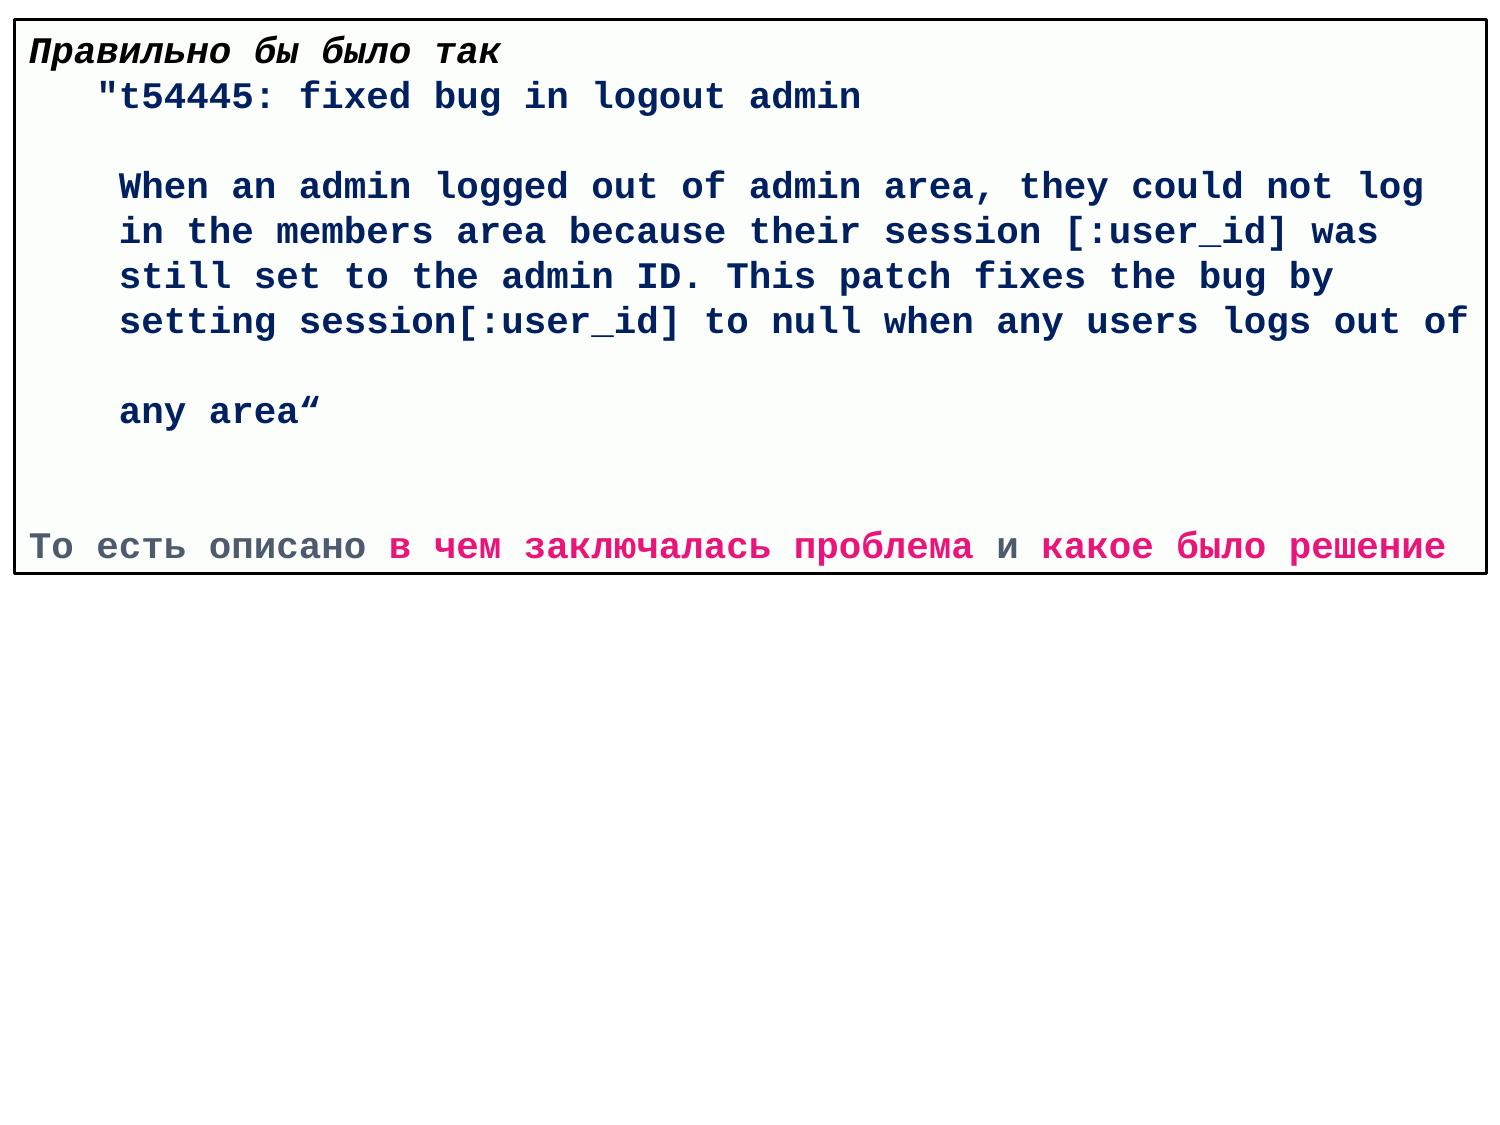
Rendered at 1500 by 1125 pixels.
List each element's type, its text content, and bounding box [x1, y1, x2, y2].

text_box Правильно бы было так "t54445: fixed bug in logout admin When an admin logged out of admin area, they could not log in the members area because their session [:user_id] was still set to the admin ID. This patch fixes the bug by setting session[:user_id] to null when any users logs out of any area“ То есть описано в чем заключалась проблема и какое было решение [14, 19, 1487, 574]
